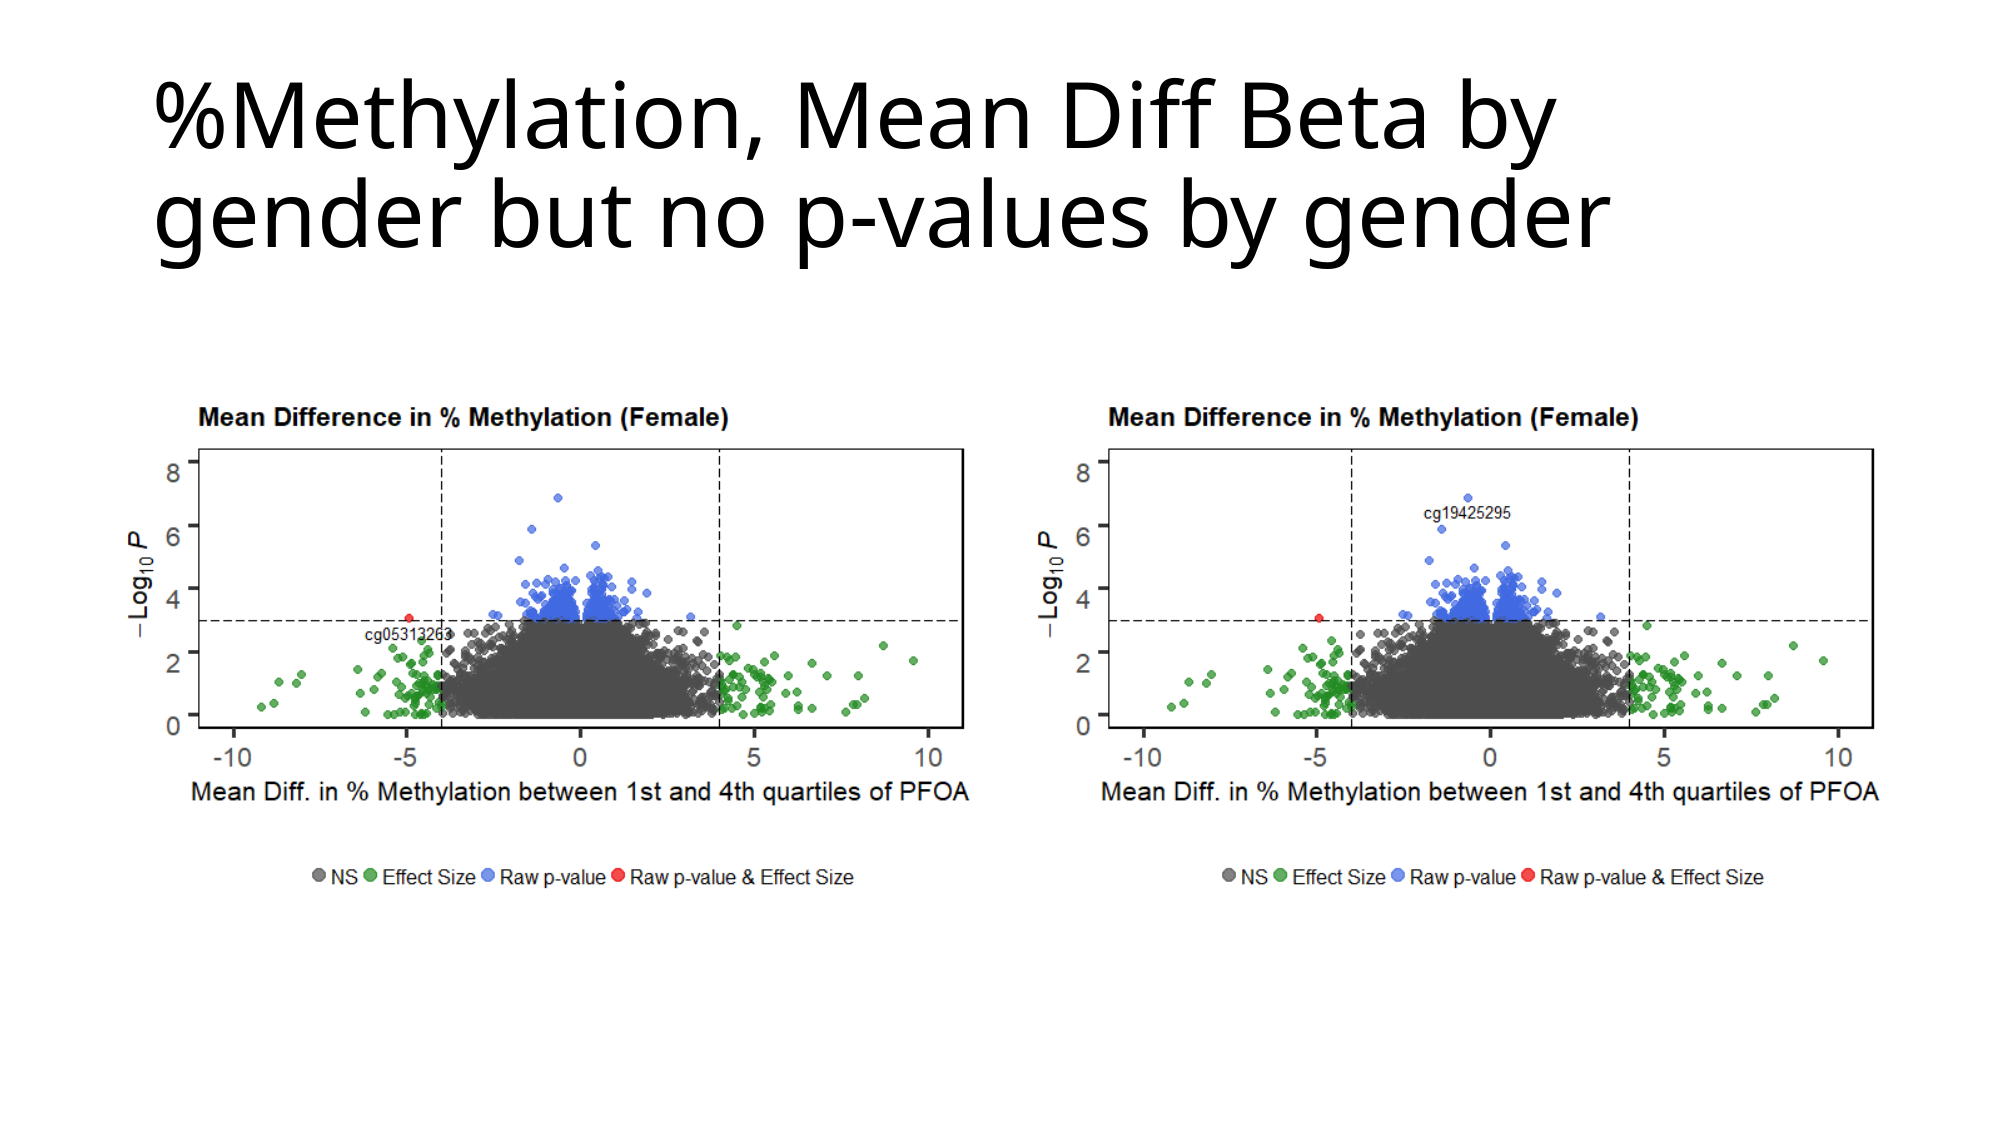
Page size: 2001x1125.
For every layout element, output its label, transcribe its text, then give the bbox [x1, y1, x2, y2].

title %Methylation, Mean Diff Beta by gender but no p-values by gender [137, 59, 1863, 278]
picture [1017, 386, 1893, 927]
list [107, 386, 983, 927]
